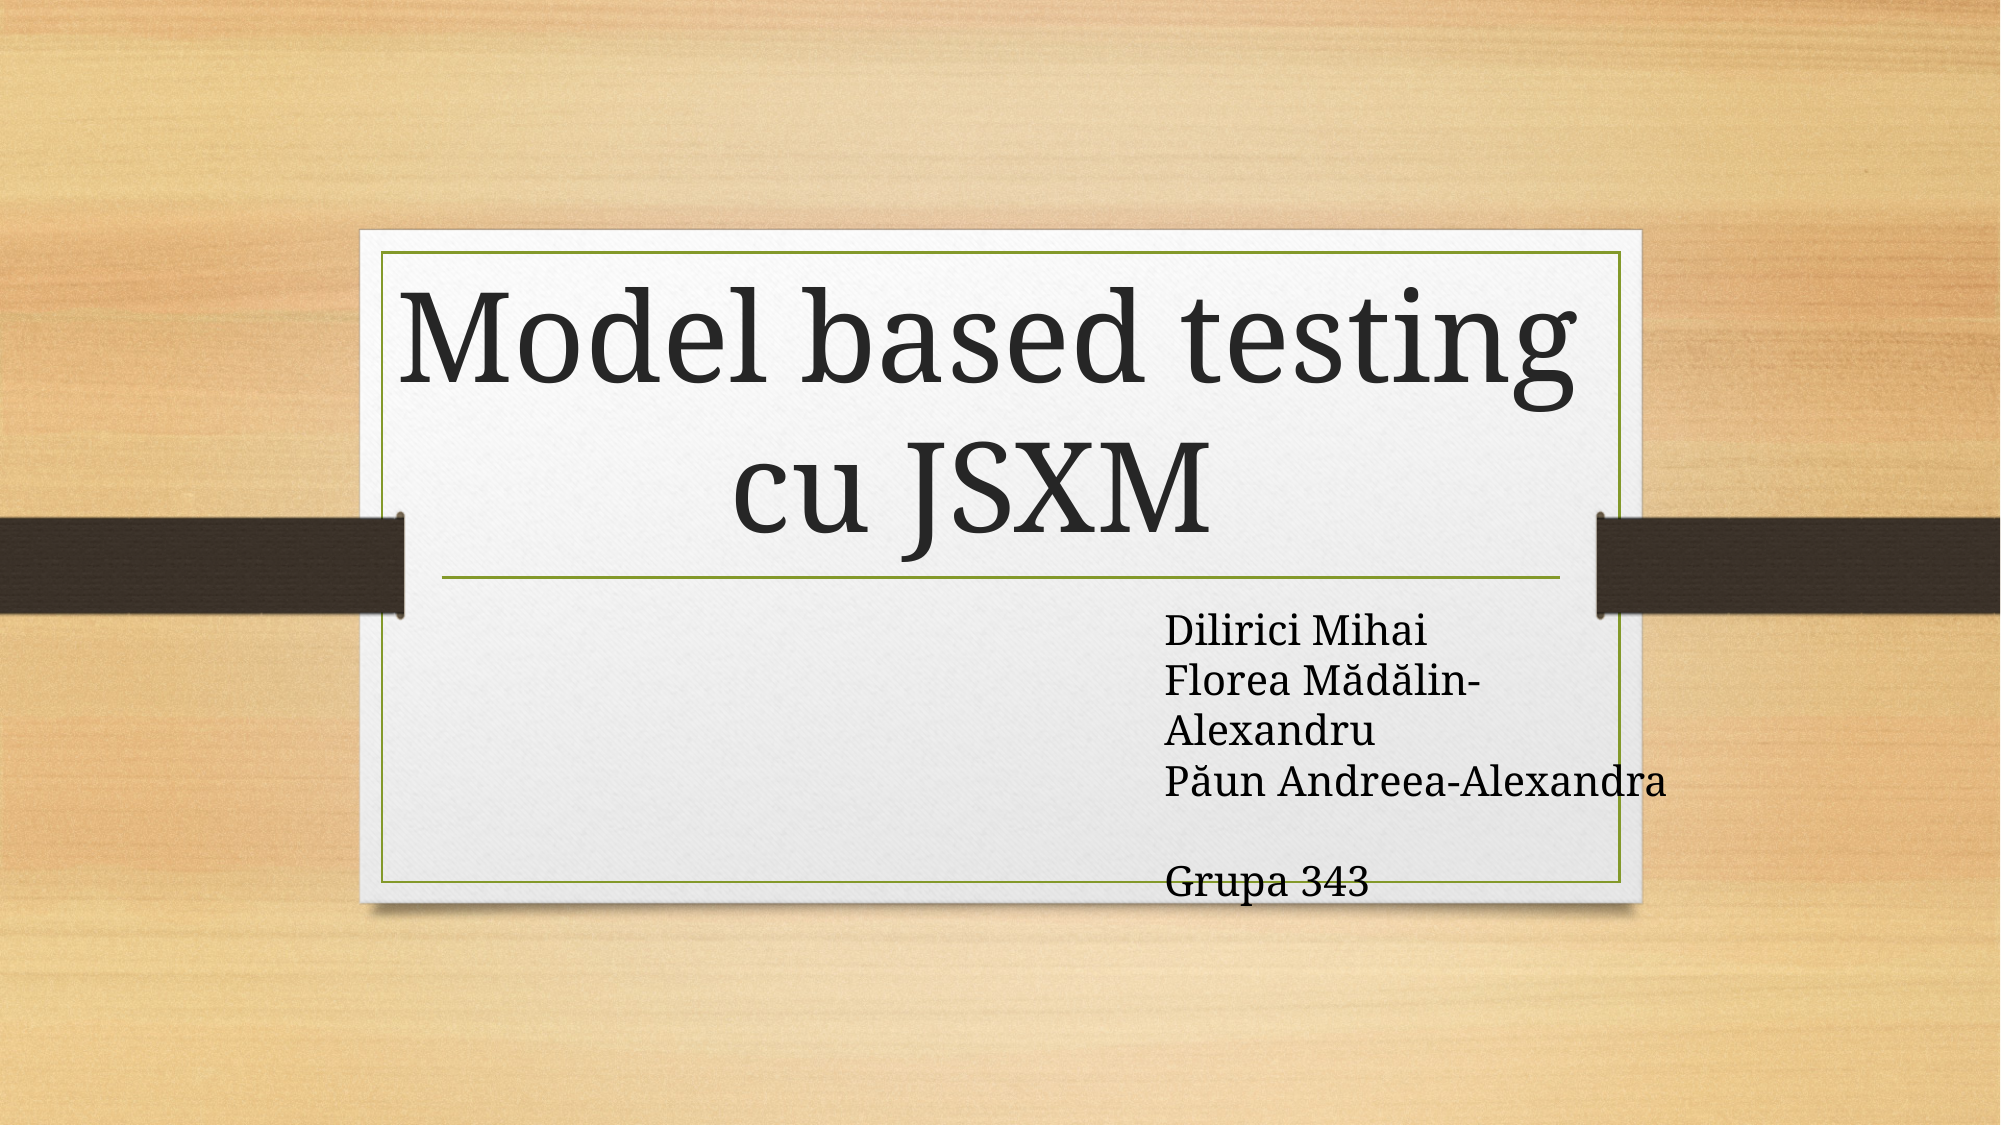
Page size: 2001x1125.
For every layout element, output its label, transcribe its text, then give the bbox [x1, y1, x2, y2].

picture [0, 0, 2001, 1125]
text_box Dilirici Mihai Florea Mădălin-Alexandru Păun Andreea-Alexandra Grupa 343 [1149, 596, 1685, 912]
title Model based testing cu JSXM [362, 297, 1614, 566]
